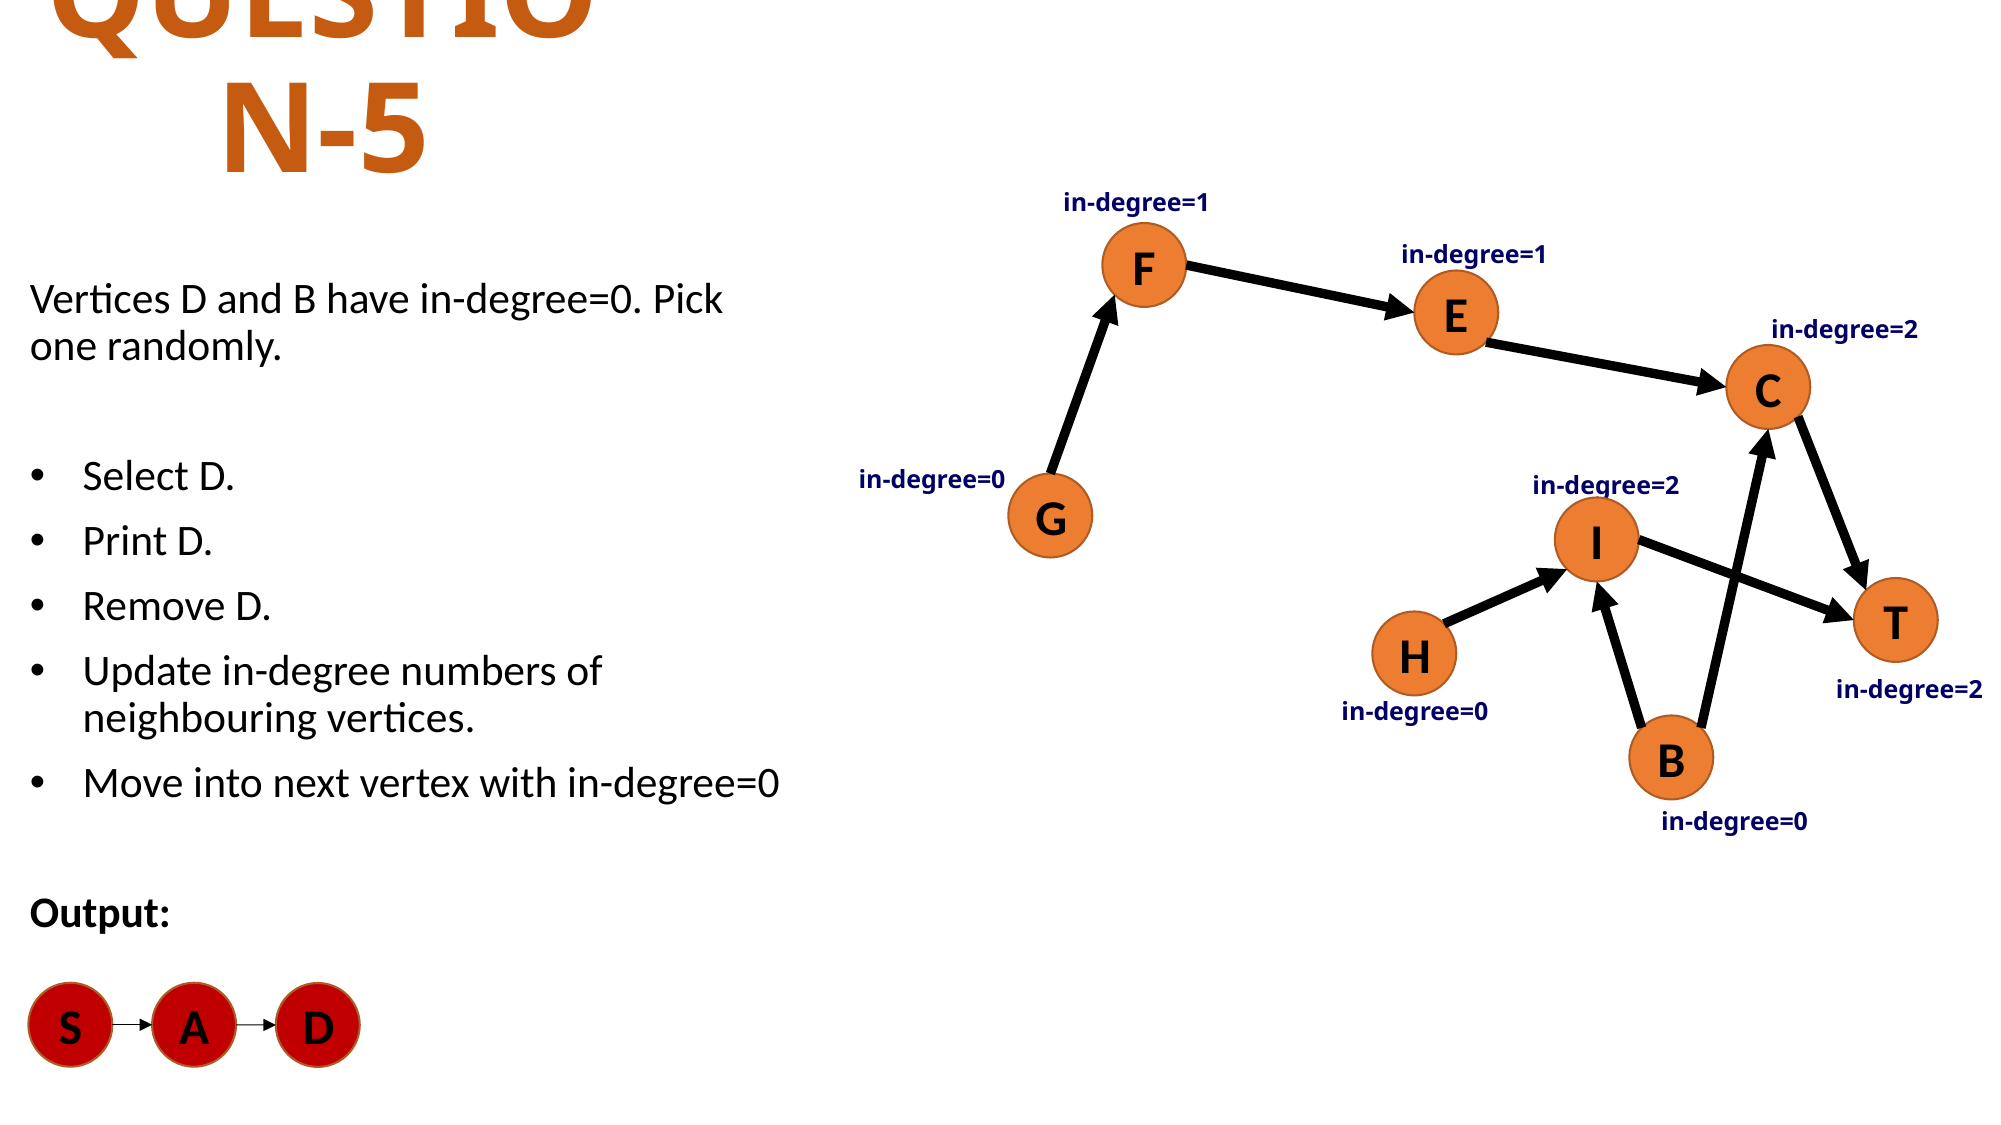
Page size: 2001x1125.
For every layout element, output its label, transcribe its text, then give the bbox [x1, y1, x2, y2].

text_box D [274, 981, 361, 1068]
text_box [1638, 539, 1700, 620]
text_box in-degree=2 [1742, 306, 1947, 351]
text_box in-degree=1 [1034, 178, 1240, 224]
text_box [1050, 294, 1115, 474]
text_box C [1725, 343, 1812, 430]
title QUESTION-5 [0, 0, 646, 207]
text_box F [1101, 221, 1188, 309]
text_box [1444, 569, 1568, 624]
text_box S [27, 981, 114, 1068]
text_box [1596, 581, 1642, 728]
text_box A [151, 981, 238, 1068]
text_box in-degree=2 [1807, 666, 2000, 712]
text_box T [1852, 576, 1939, 663]
text_box in-degree=0 [829, 456, 1035, 502]
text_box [1486, 342, 1727, 388]
subtitle Vertices D and B have in-degree=0. Pick one randomly. Select D. Print D. Remove D. Update in-degree numbers of neighbouring vertices. Move into next vertex with in-degree=0 Output: [14, 268, 803, 993]
text_box H [1371, 610, 1458, 697]
text_box in-degree=0 [1632, 797, 1837, 843]
text_box G [1007, 472, 1094, 559]
text_box B [1628, 714, 1715, 801]
text_box E [1413, 269, 1500, 356]
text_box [1769, 539, 1854, 620]
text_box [1700, 428, 1769, 728]
text_box in-degree=1 [1372, 231, 1577, 276]
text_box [1186, 264, 1415, 313]
text_box I [1553, 496, 1640, 583]
text_box in-degree=0 [1312, 688, 1518, 733]
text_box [1798, 416, 1867, 591]
text_box in-degree=2 [1503, 461, 1700, 507]
